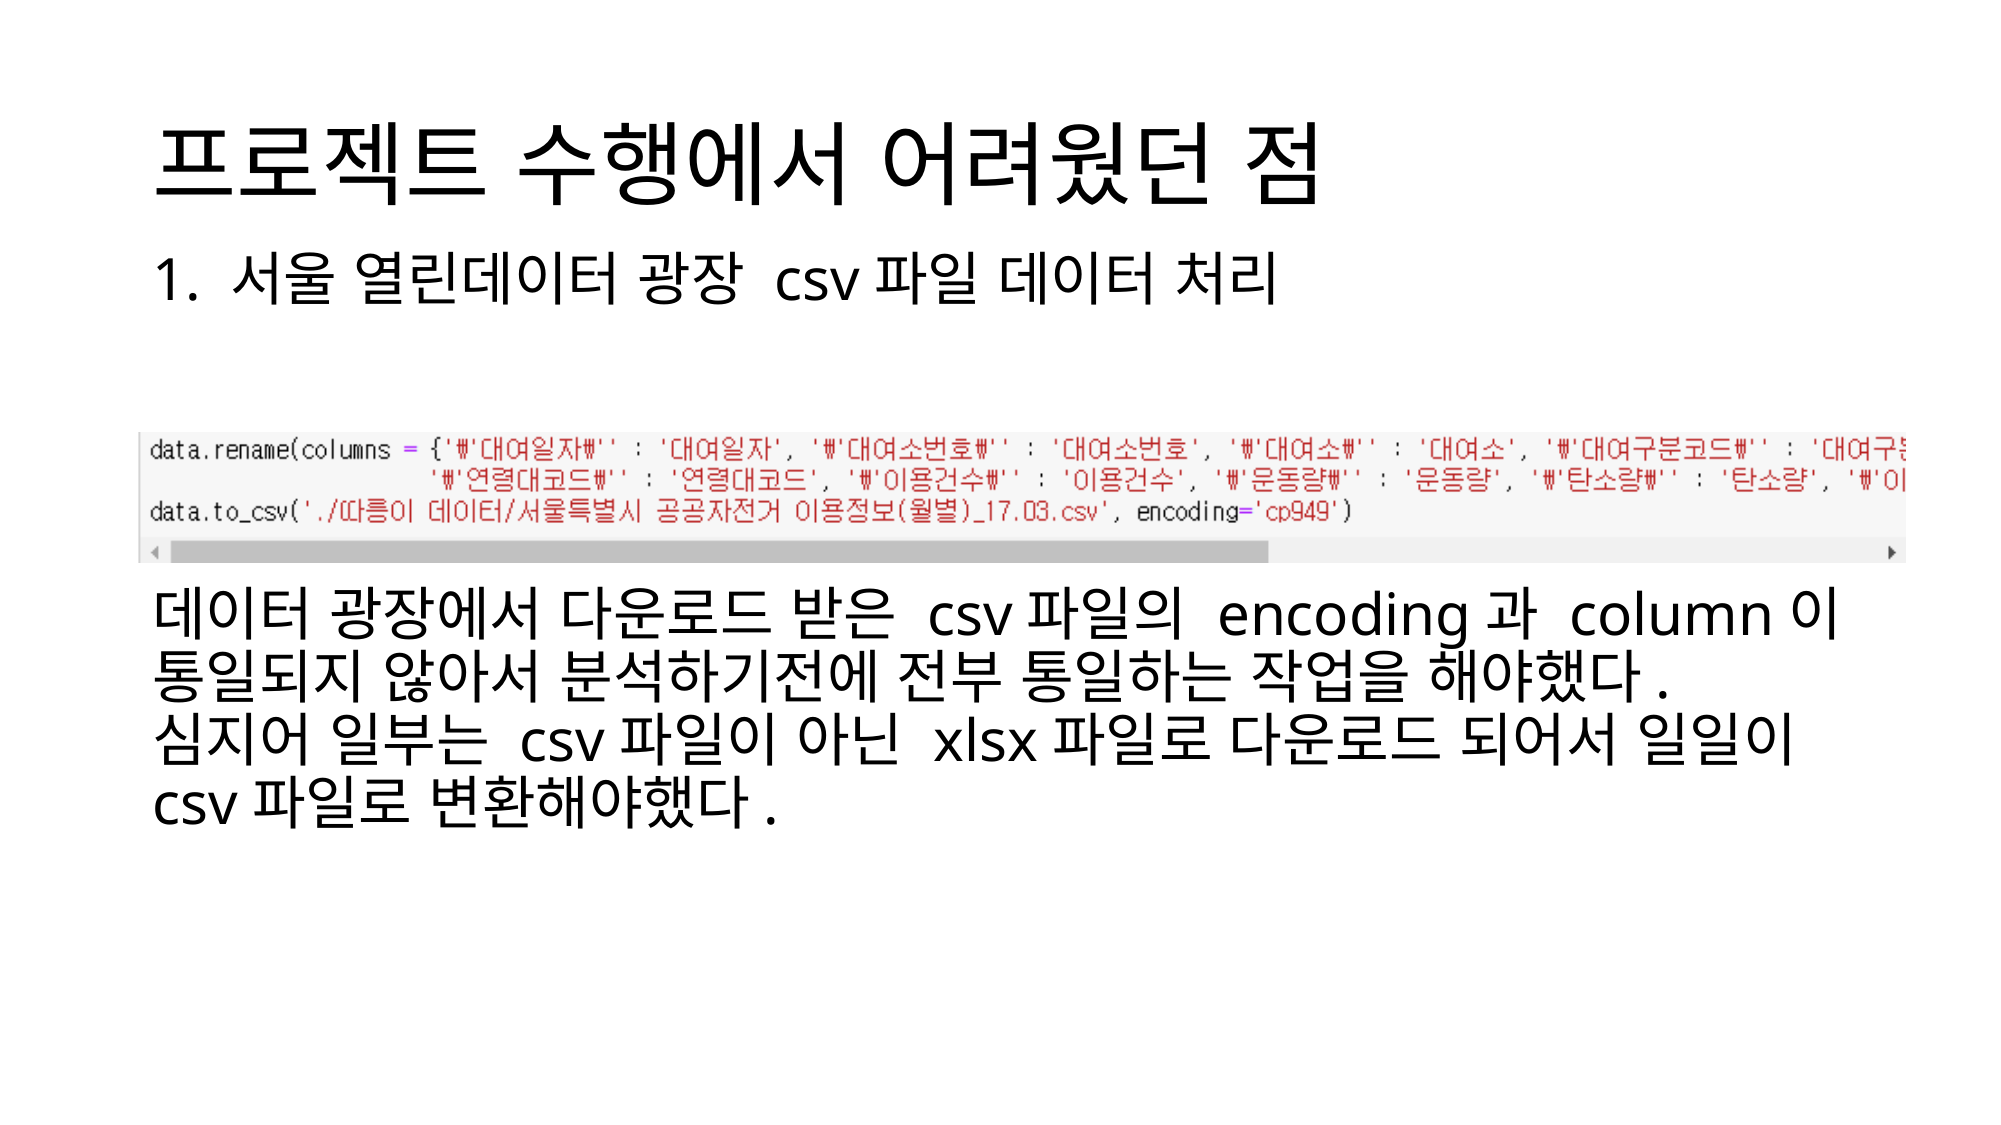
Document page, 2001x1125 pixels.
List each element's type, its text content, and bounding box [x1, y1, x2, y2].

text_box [137, 432, 1906, 563]
list 1. 서울 열린데이터 광장 csv파일 데이터 처리 데이터 광장에서 다운로드 받은 csv파일의 encoding과 column이 통일되지 않아서 분석하기전에 전부 통일하는 작업을 해야했다. 심지어 일부는 csv파일이 아닌 xlsx파일로 다운로드 되어서 일일이 csv파일로 변환해야했다. [137, 563, 1863, 957]
title 프로젝트 수행에서 어려웠던 점 [137, 59, 1863, 242]
list 1. 서울 열린데이터 광장 csv파일 데이터 처리 데이터 광장에서 다운로드 받은 csv파일의 encoding과 column이 통일되지 않아서 분석하기전에 전부 통일하는 작업을 해야했다. 심지어 일부는 csv파일이 아닌 xlsx파일로 다운로드 되어서 일일이 csv파일로 변환해야했다. [137, 242, 1863, 432]
